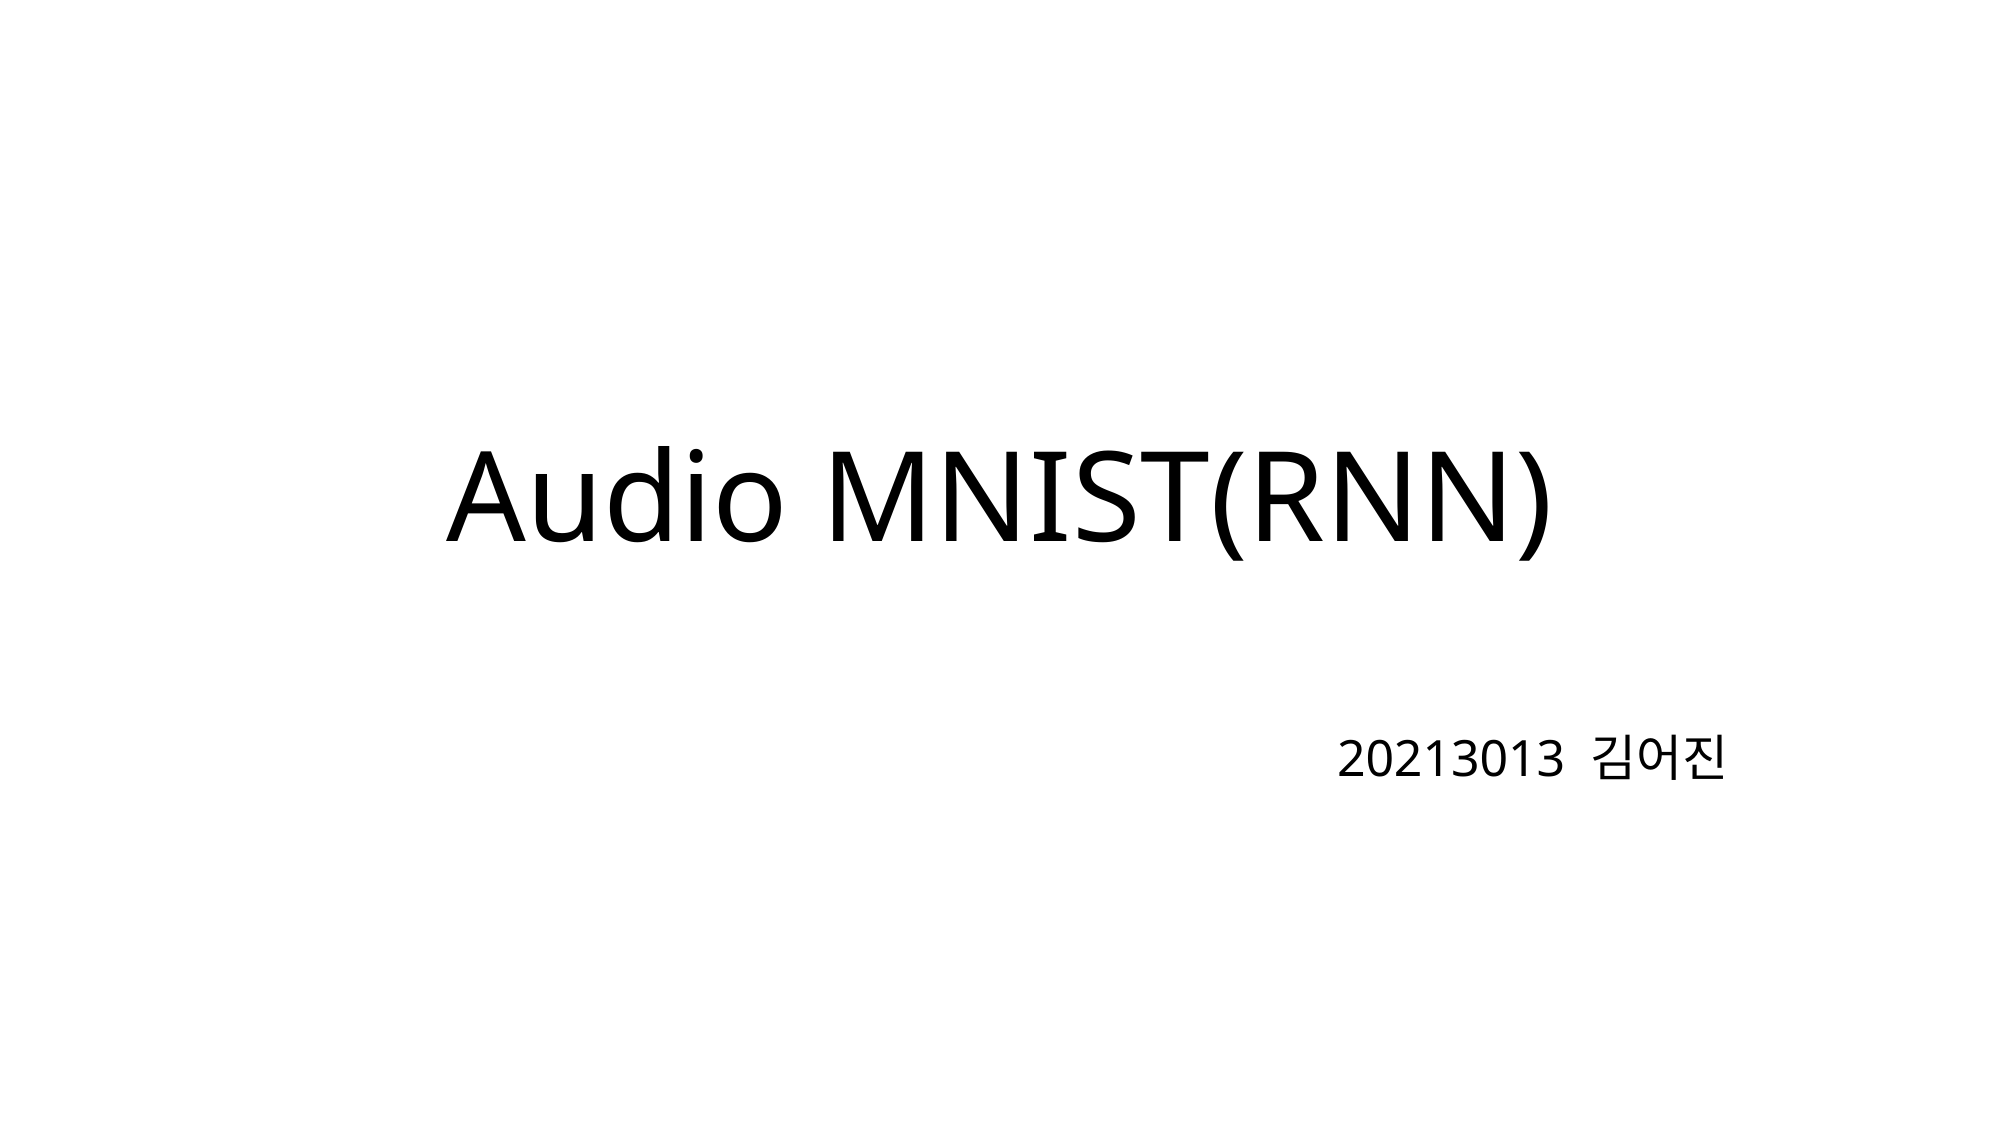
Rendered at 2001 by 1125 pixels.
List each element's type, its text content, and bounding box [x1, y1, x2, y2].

title Audio MNIST(RNN) [249, 184, 1750, 576]
subtitle 20213013 김어진 [243, 726, 1744, 998]
